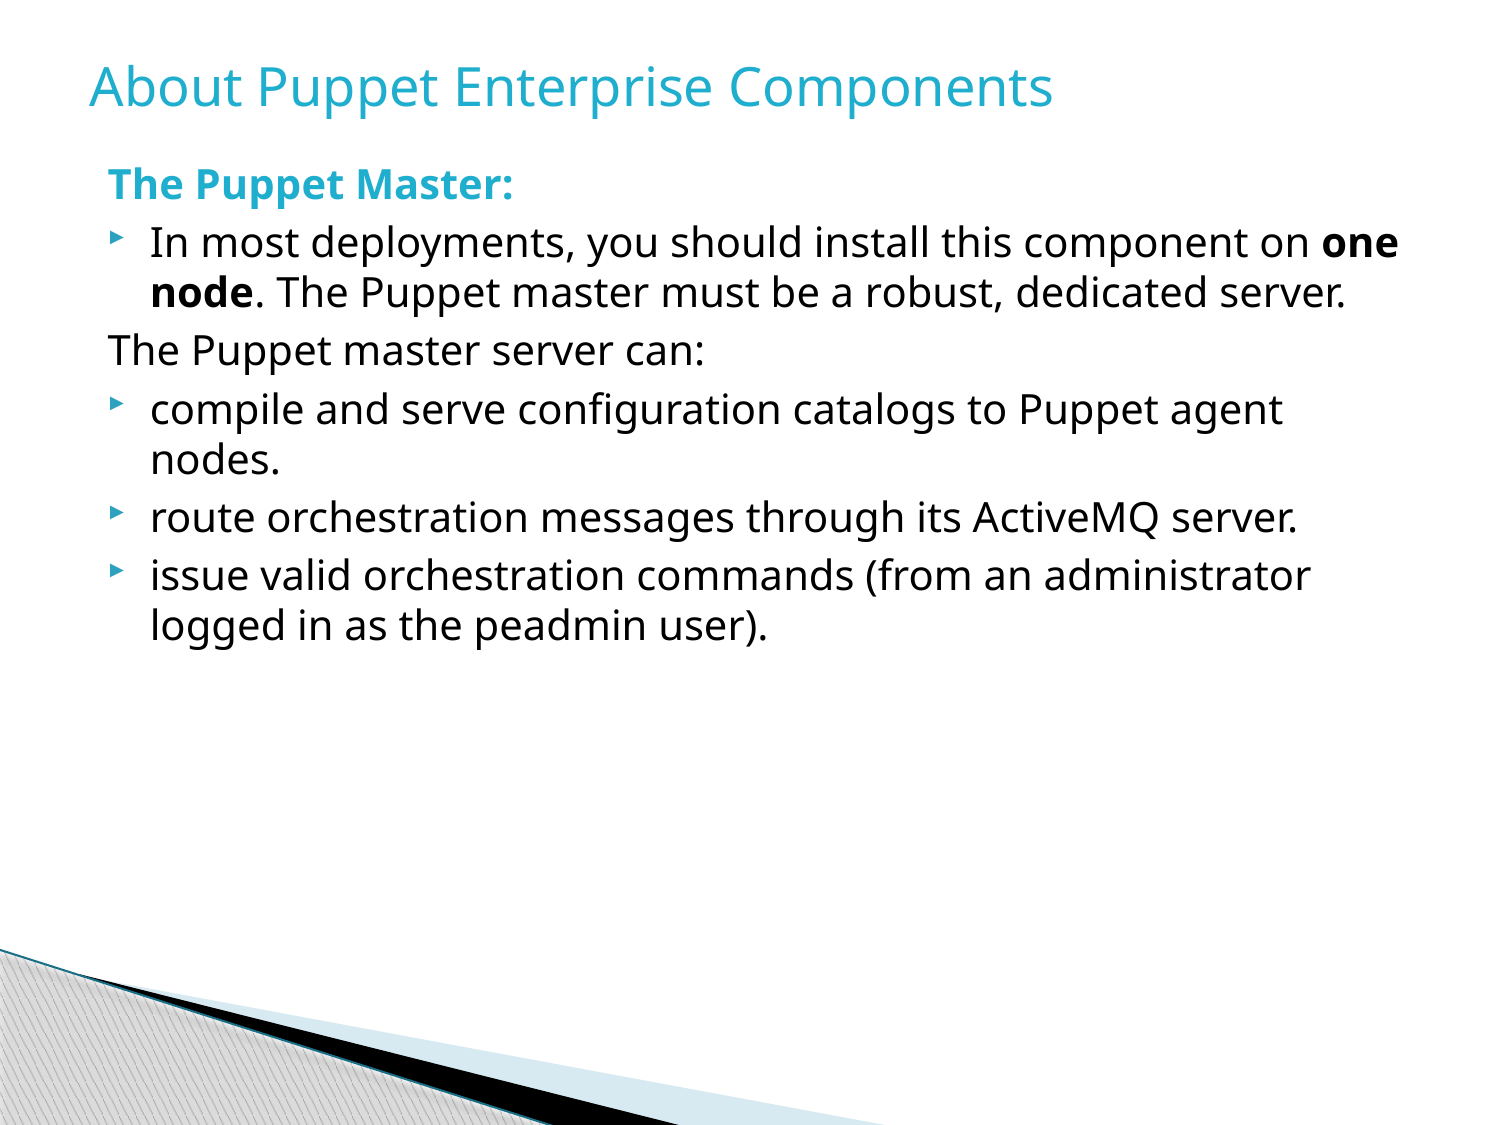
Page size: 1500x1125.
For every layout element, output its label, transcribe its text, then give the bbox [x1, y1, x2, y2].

list The Puppet Master: In most deployments, you should install this component on one node. The Puppet master must be a robust, dedicated server. The Puppet master server can: compile and serve configuration catalogs to Puppet agent nodes. route orchestration messages through its ActiveMQ server. issue valid orchestration commands (from an administrator logged in as the peadmin user). [75, 149, 1425, 986]
title About Puppet Enterprise Components [75, 45, 1388, 125]
